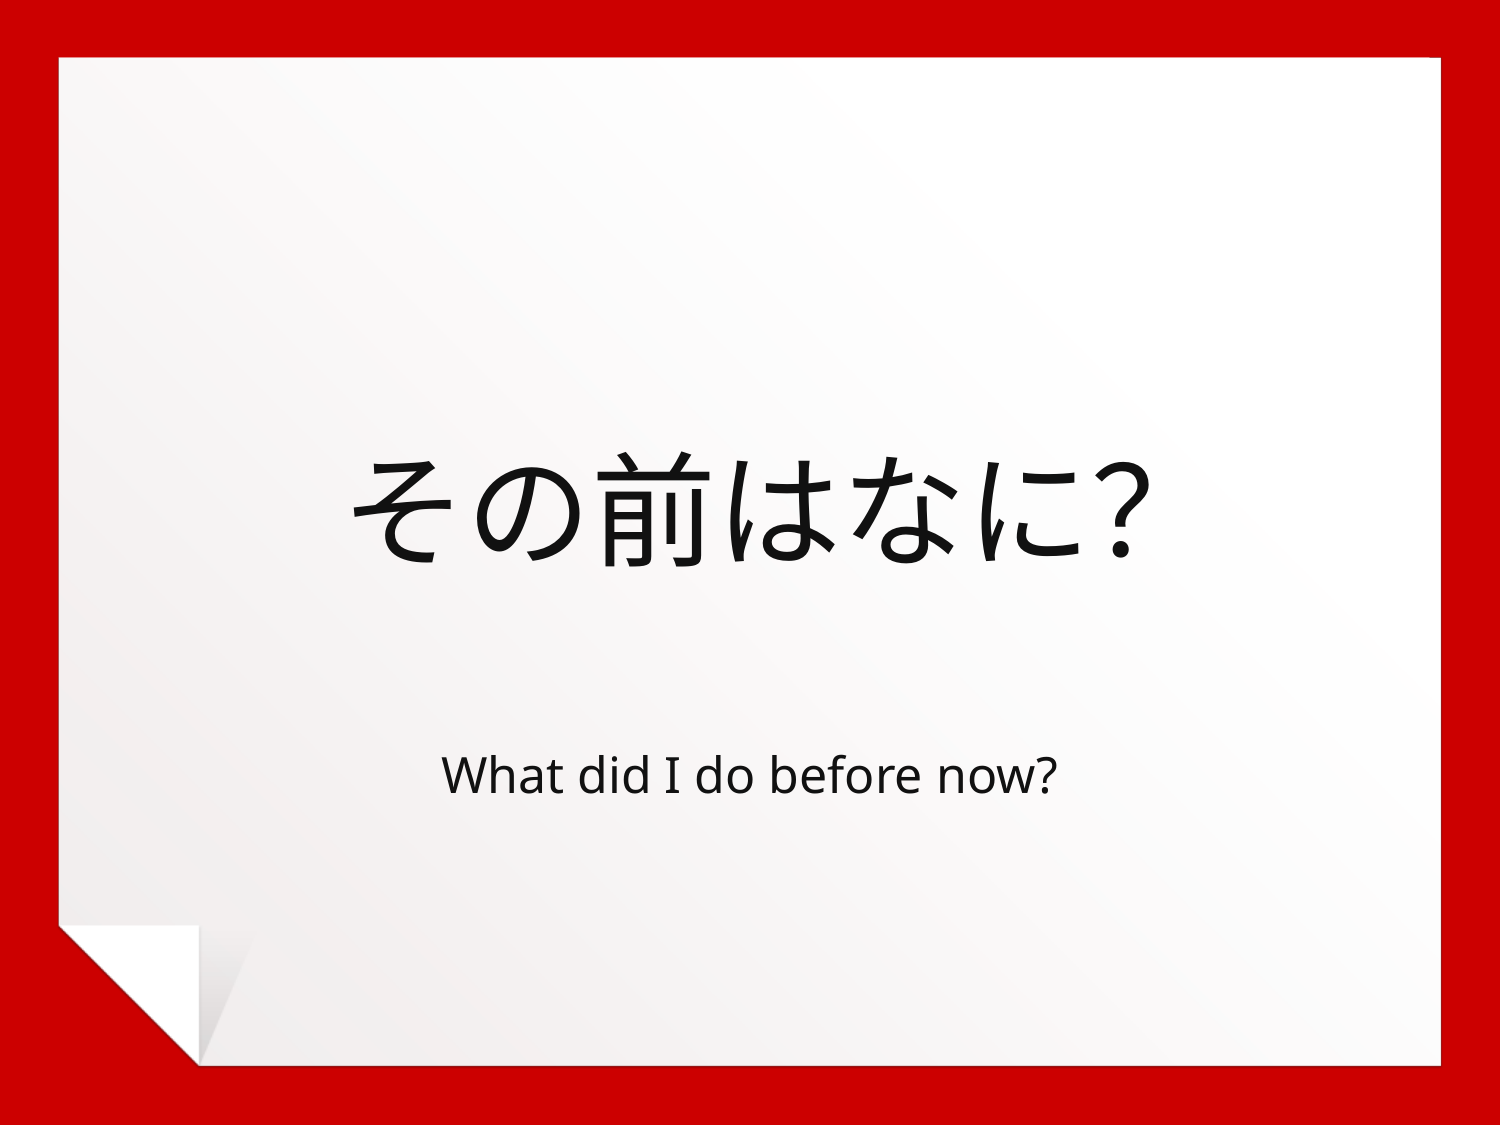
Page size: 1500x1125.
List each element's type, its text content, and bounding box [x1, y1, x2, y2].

subtitle What did I do before now? [112, 728, 1388, 901]
picture [0, 0, 1500, 1125]
title その前はなに？ [93, 343, 1464, 598]
